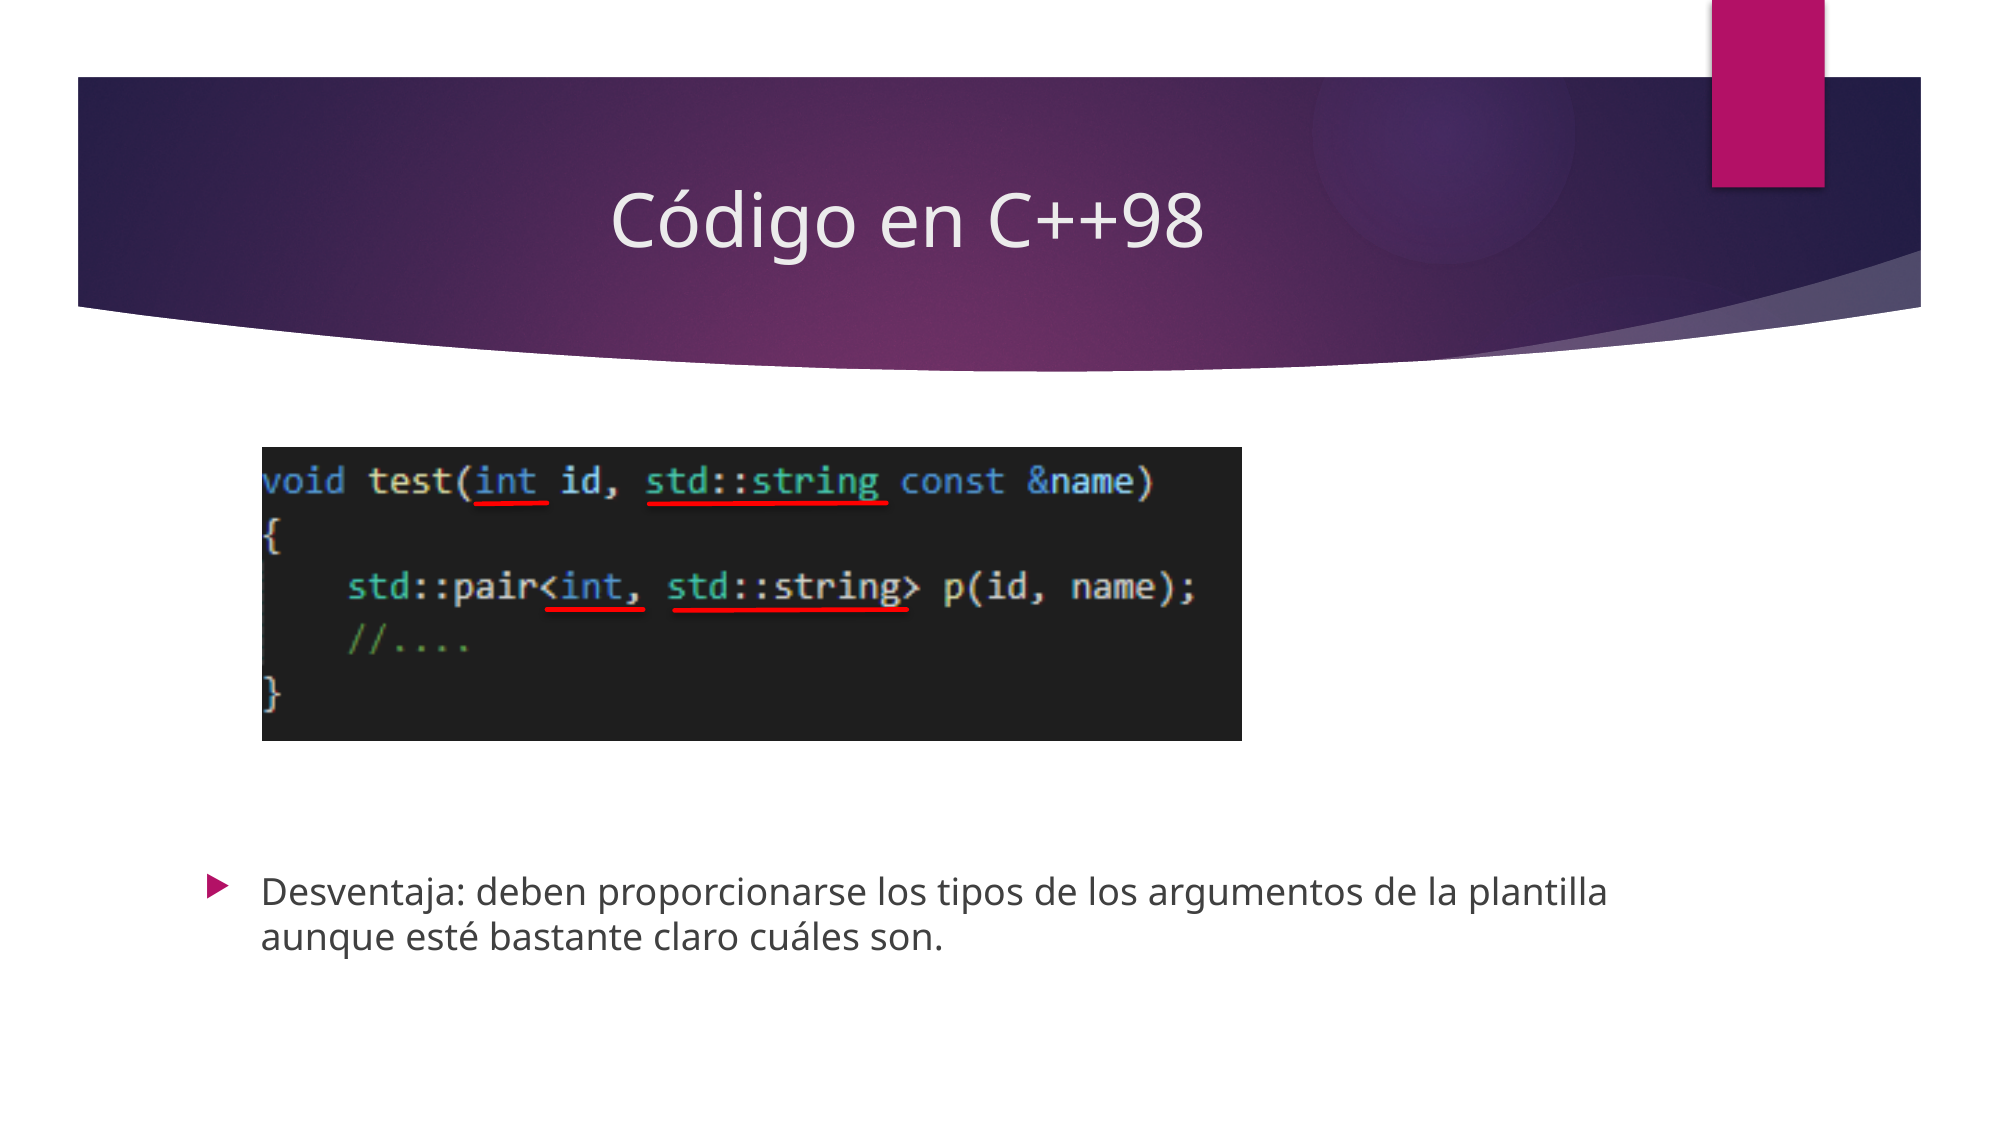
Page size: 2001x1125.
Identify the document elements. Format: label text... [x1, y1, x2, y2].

title Código en C++98 [189, 159, 1627, 276]
picture [261, 447, 1242, 741]
list Desventaja: deben proporcionarse los tipos de los argumentos de la plantilla aunque esté bastante claro cuáles son. [189, 860, 1638, 1125]
